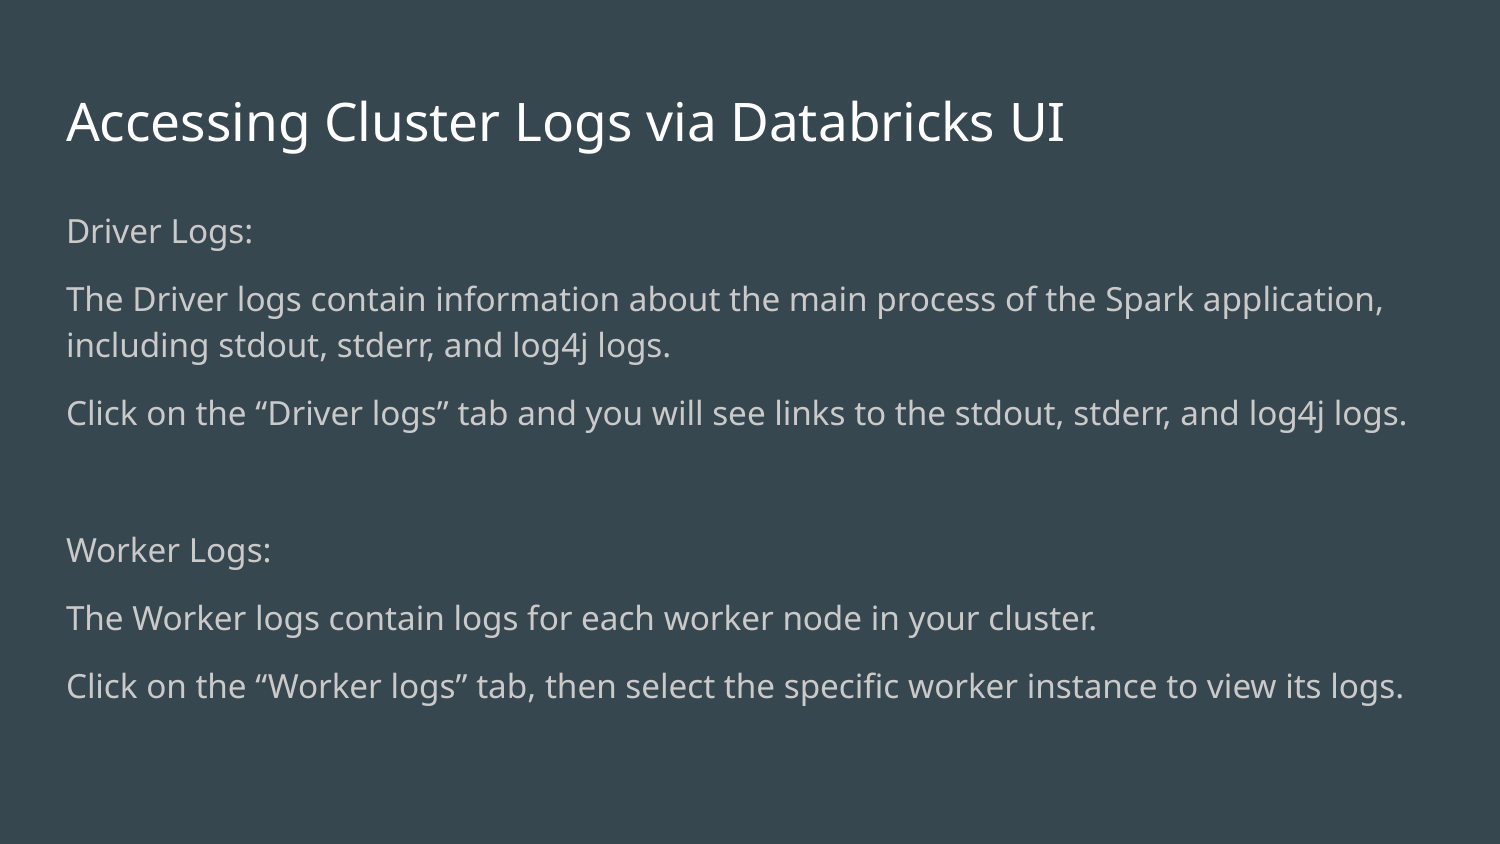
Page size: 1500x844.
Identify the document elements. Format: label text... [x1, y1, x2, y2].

list Driver Logs: The Driver logs contain information about the main process of the Spark application, including stdout, stderr, and log4j logs. Click on the “Driver logs” tab and you will see links to the stdout, stderr, and log4j logs. Worker Logs: The Worker logs contain logs for each worker node in your cluster. Click on the “Worker logs” tab, then select the specific worker instance to view its logs. [51, 189, 1449, 750]
title Accessing Cluster Logs via Databricks UI [51, 72, 1449, 167]
